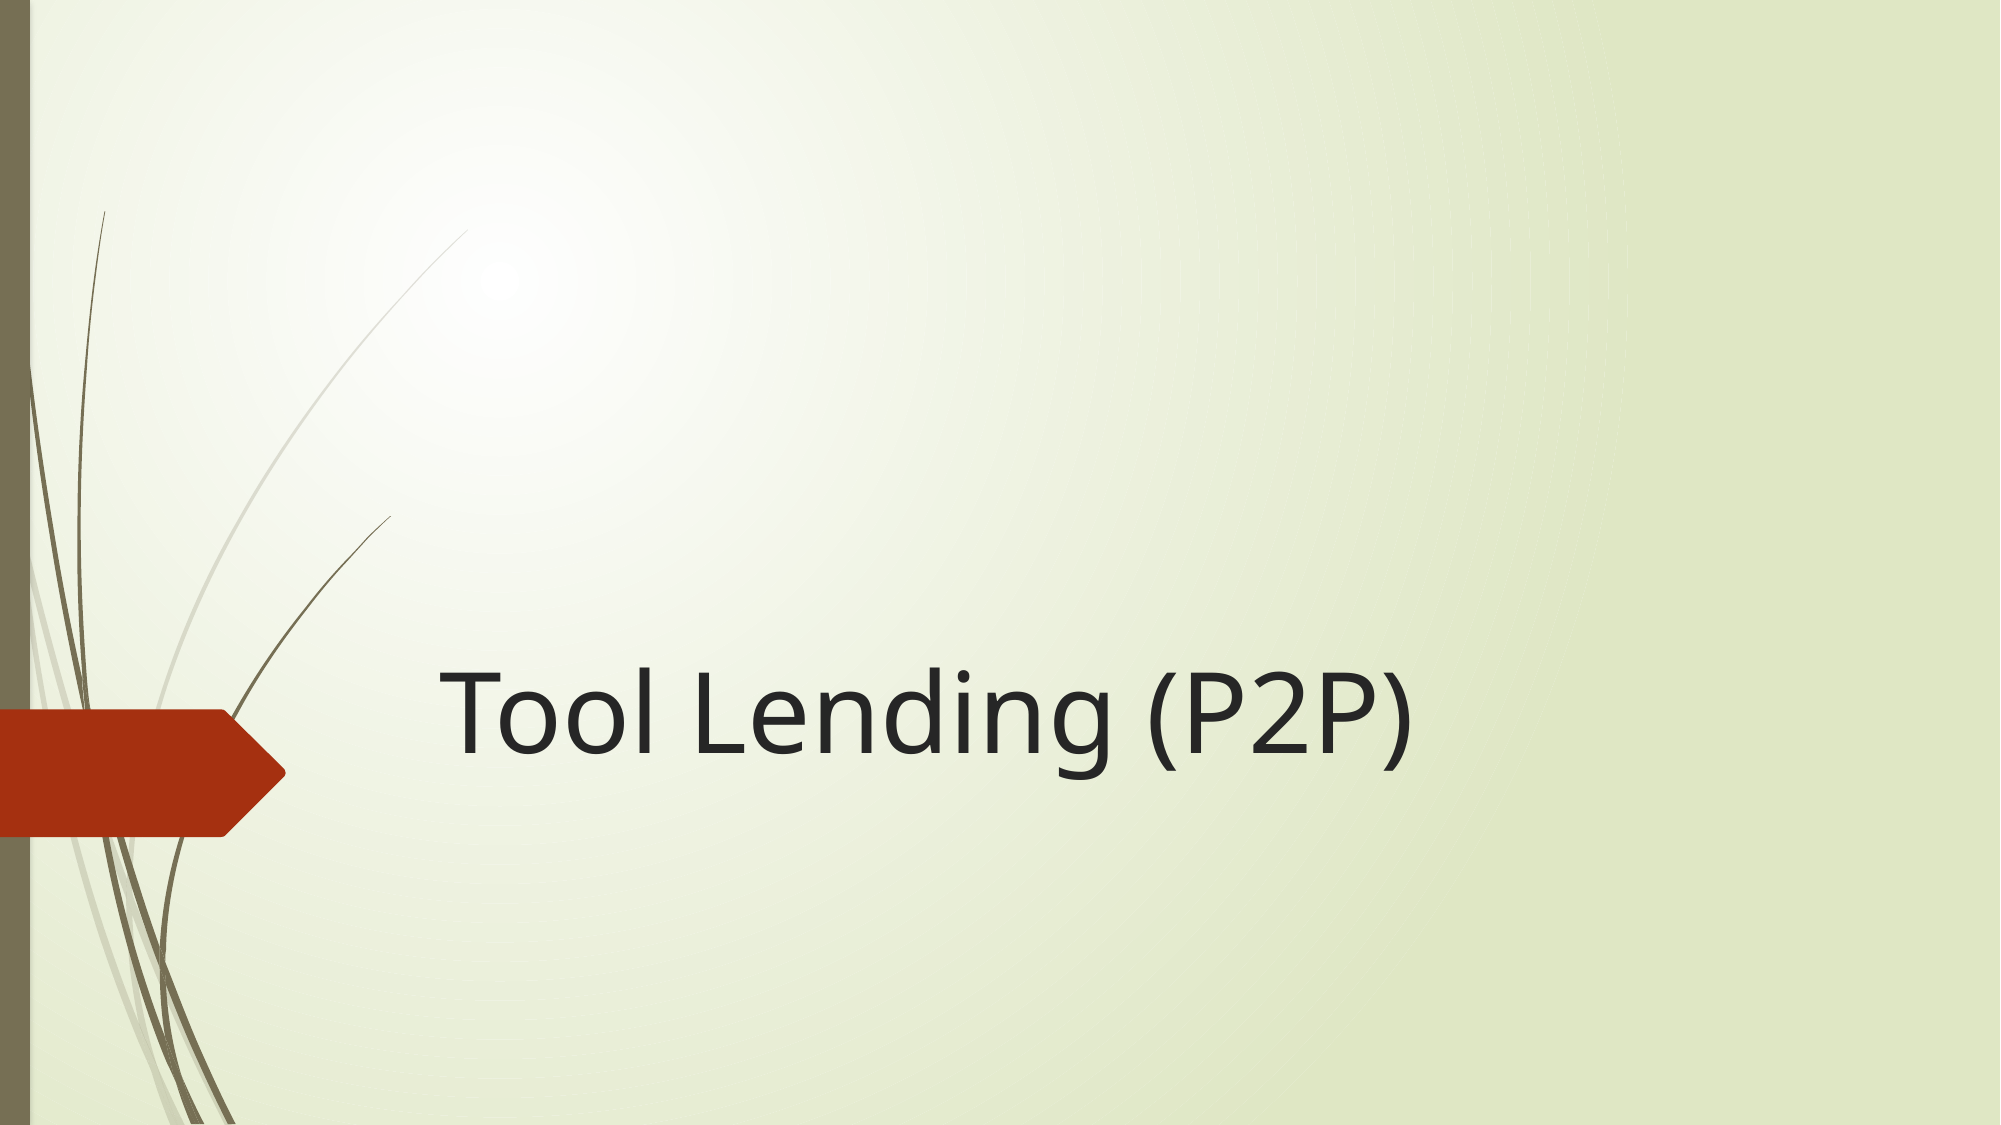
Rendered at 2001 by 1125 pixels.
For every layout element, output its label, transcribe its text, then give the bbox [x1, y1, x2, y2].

title Tool Lending (P2P) [424, 412, 1888, 784]
